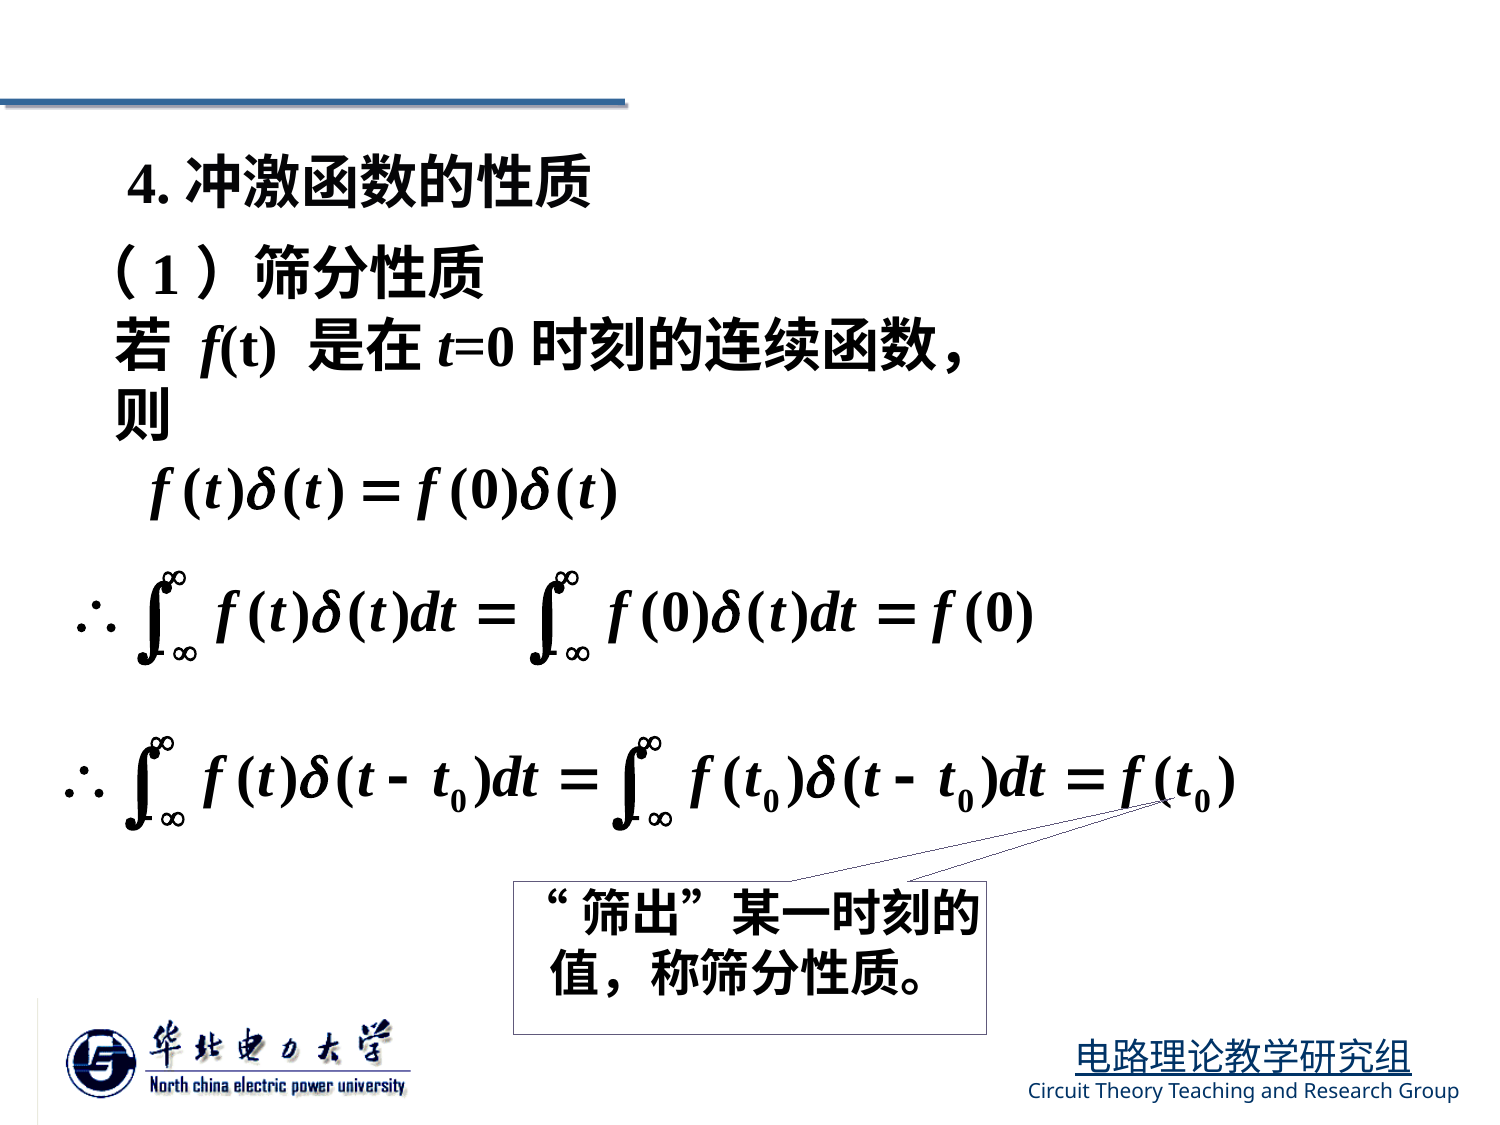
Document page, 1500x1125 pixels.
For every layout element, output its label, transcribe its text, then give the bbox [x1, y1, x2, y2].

text_box （1）筛分性质 [64, 229, 597, 314]
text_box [135, 462, 621, 528]
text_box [64, 719, 1240, 835]
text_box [76, 554, 1038, 669]
text_box 若 f(t) 是在t=0时刻的连续函数，则 [100, 300, 1057, 456]
picture [37, 997, 413, 1125]
text_box “筛出”某一时刻的值，称筛分性质。 [513, 835, 1056, 1035]
text_box 4.冲激函数的性质 [112, 137, 656, 223]
